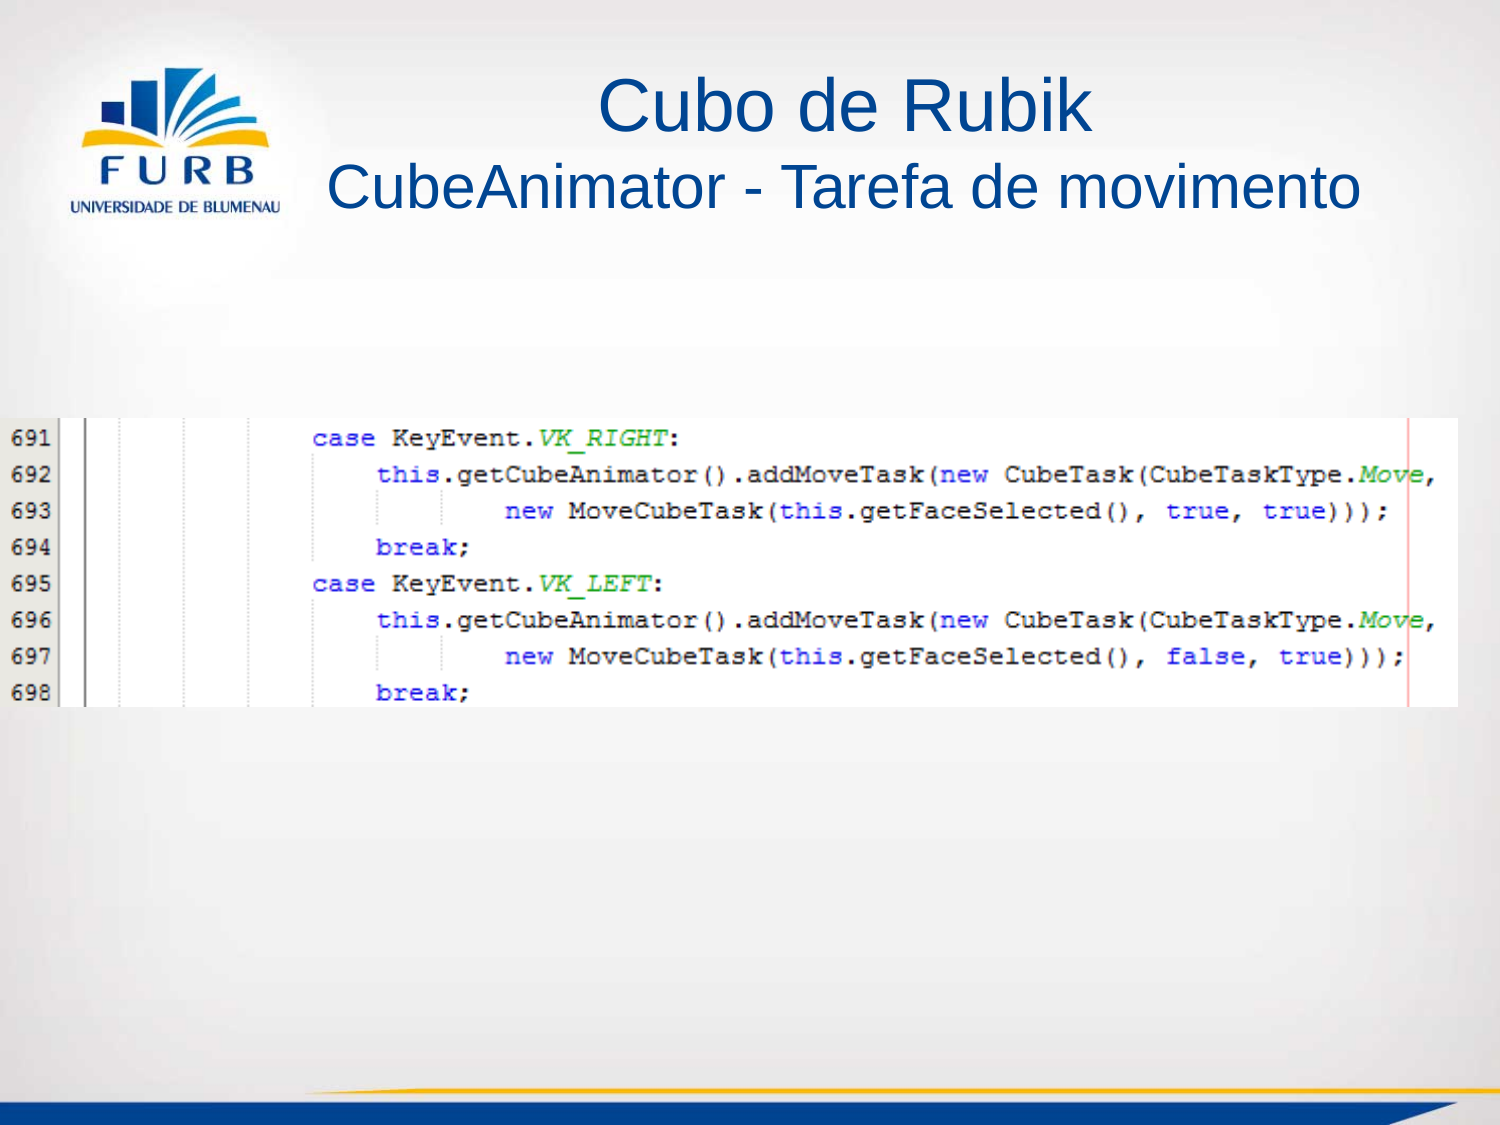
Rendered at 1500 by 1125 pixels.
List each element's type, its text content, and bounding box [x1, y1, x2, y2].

picture [0, 0, 1500, 1125]
title Cubo de Rubik CubeAnimator - Tarefa de movimento [190, 45, 1500, 233]
